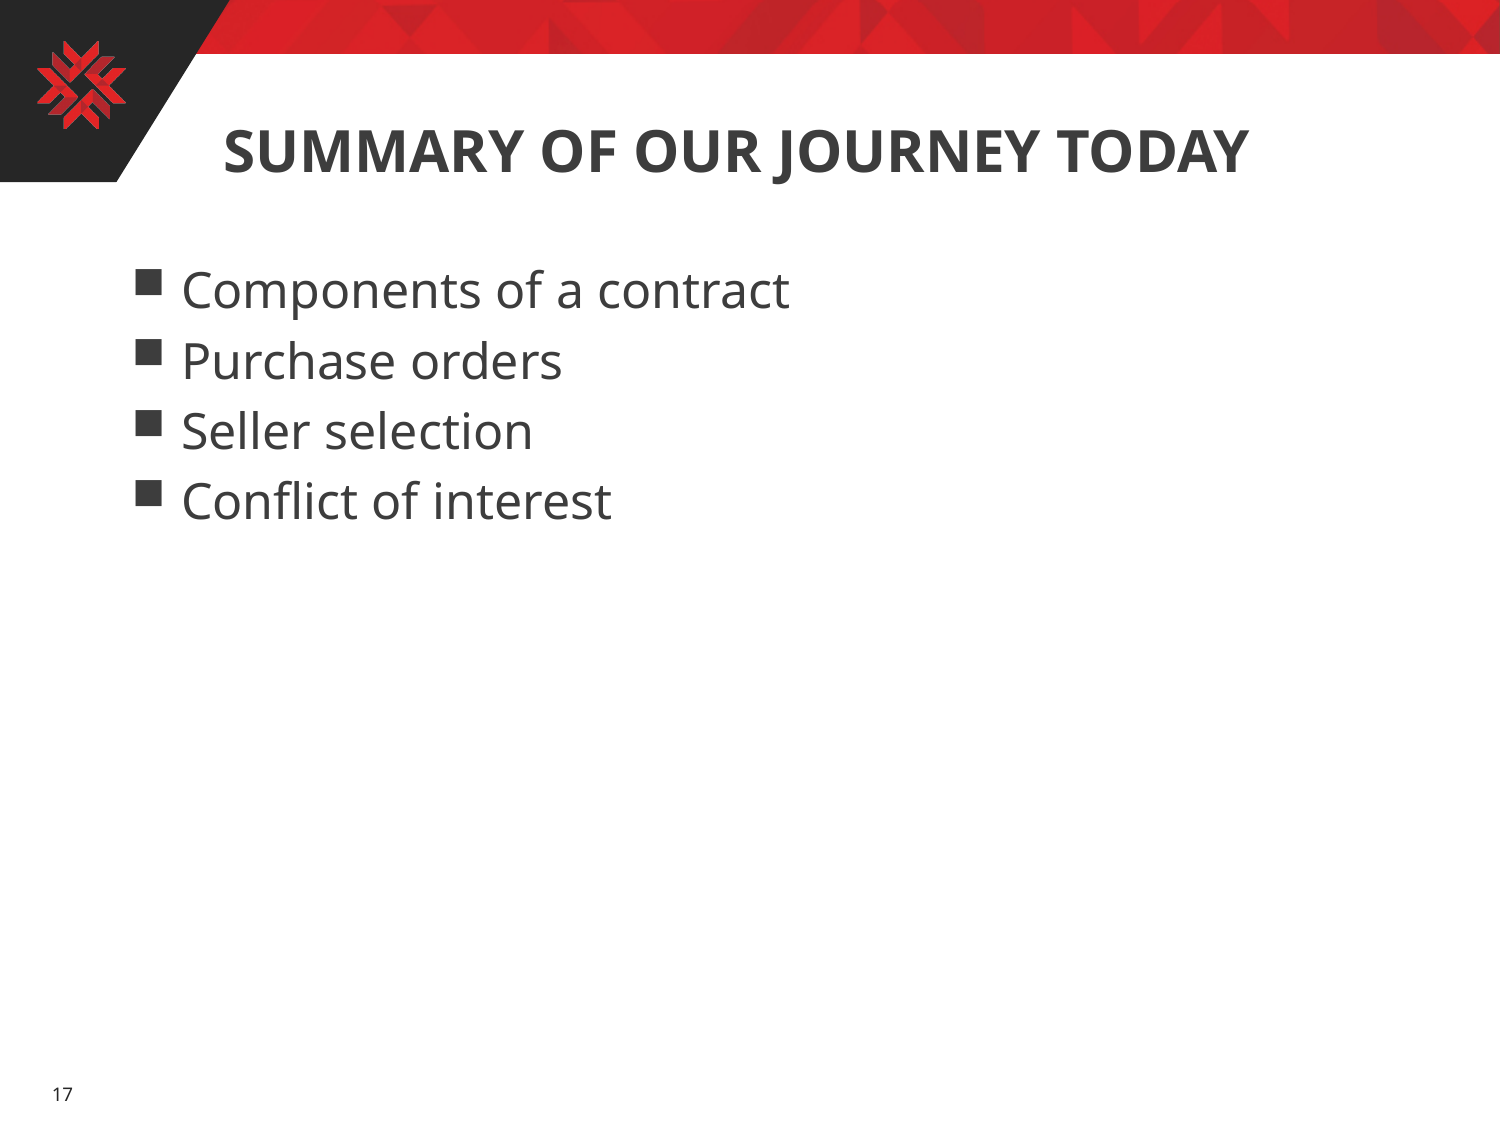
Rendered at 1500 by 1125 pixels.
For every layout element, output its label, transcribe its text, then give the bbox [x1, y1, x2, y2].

picture [197, 0, 1500, 54]
title Summary of our journey today [208, 64, 1497, 193]
slide_number 17 [0, 1065, 126, 1125]
list Components of a contract Purchase orders Seller selection Conflict of interest [115, 251, 1358, 732]
picture [37, 41, 132, 129]
